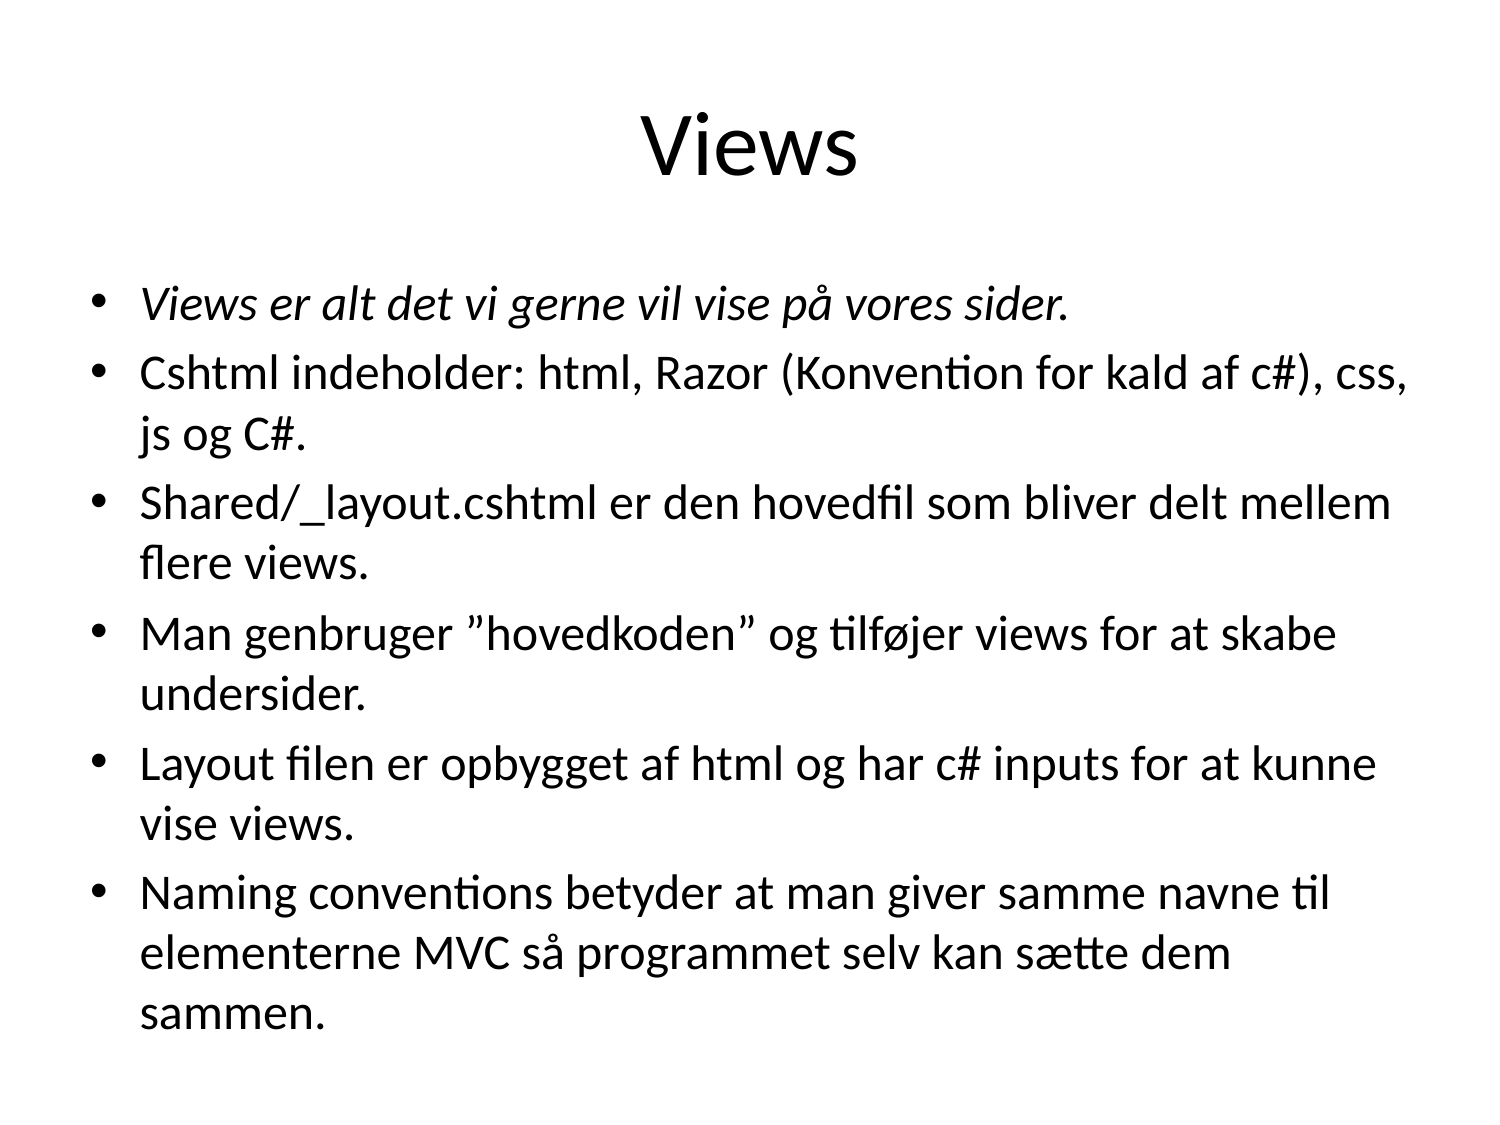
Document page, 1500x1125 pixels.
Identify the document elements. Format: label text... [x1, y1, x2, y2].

list Views er alt det vi gerne vil vise på vores sider. Cshtml indeholder: html, Razor (Konvention for kald af c#), css, js og C#. Shared/_layout.cshtml er den hovedfil som bliver delt mellem flere views. Man genbruger ”hovedkoden” og tilføjer views for at skabe undersider. Layout filen er opbygget af html og har c# inputs for at kunne vise views. Naming conventions betyder at man giver samme navne til elementerne MVC så programmet selv kan sætte dem sammen. [75, 262, 1425, 1057]
title Views [75, 45, 1425, 233]
